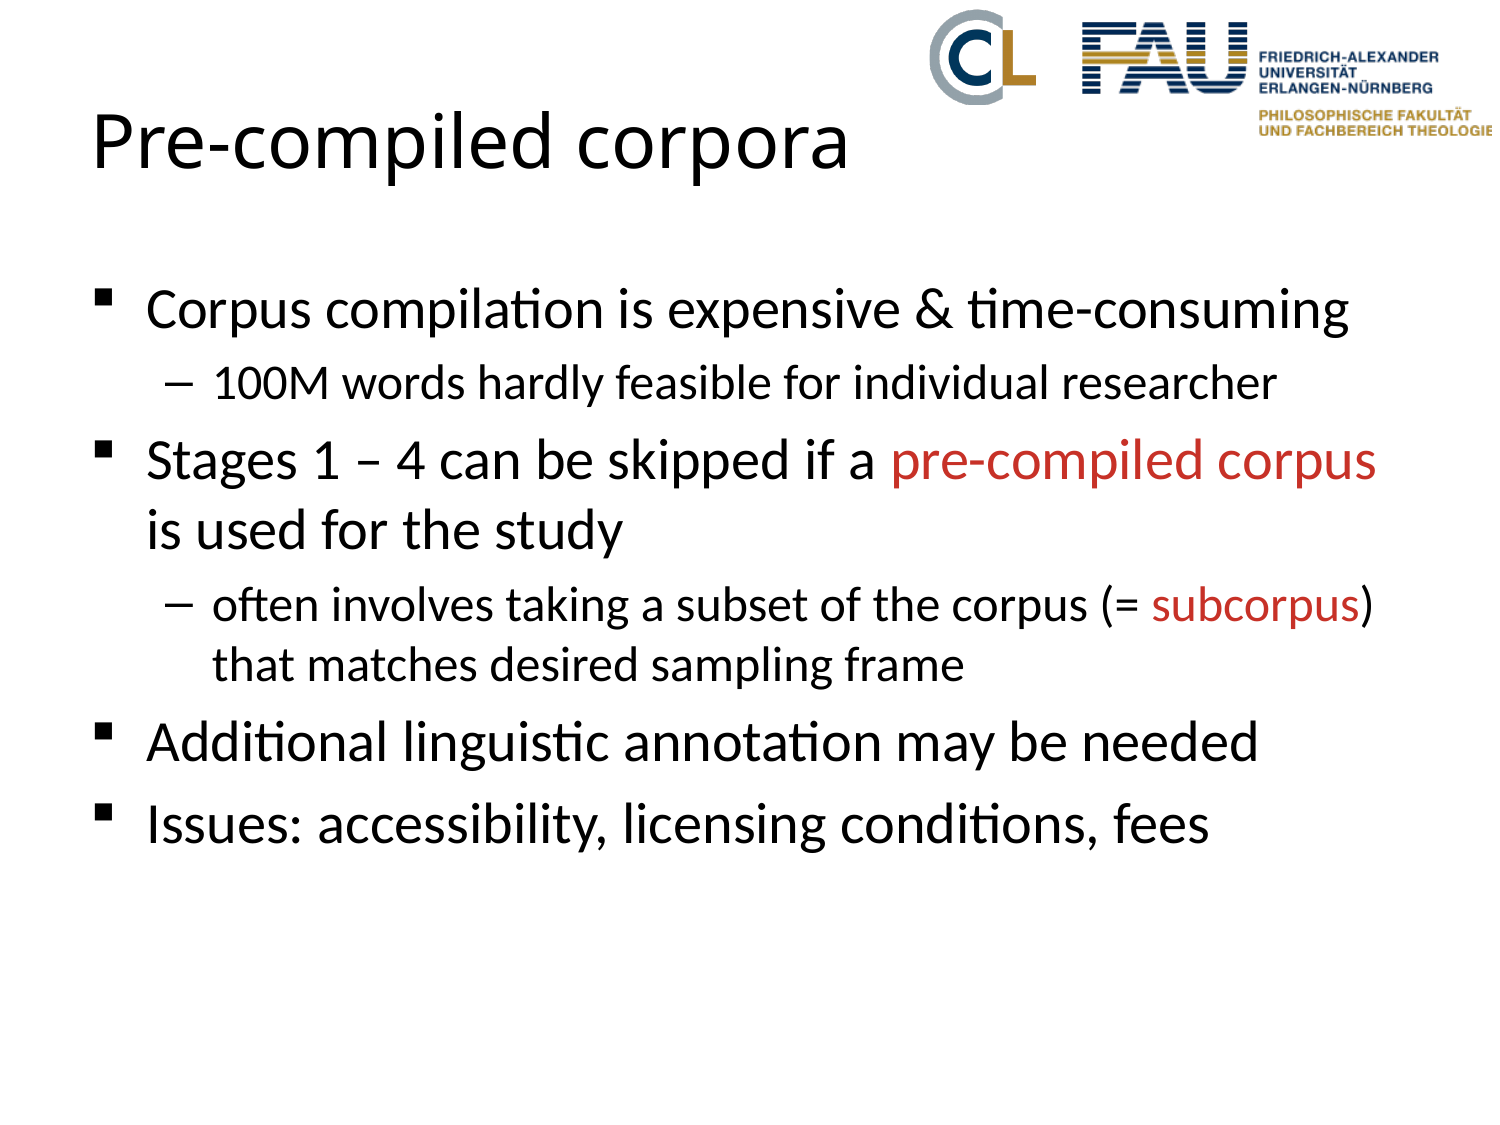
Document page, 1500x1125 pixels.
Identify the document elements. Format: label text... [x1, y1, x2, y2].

title Pre-compiled corpora [75, 45, 1425, 233]
list Corpus compilation is expensive & time-consuming 100M words hardly feasible for individual researcher Stages 1 – 4 can be skipped if a pre-compiled corpus is used for the study often involves taking a subset of the corpus (= subcorpus) that matches desired sampling frame Additional linguistic annotation may be needed Issues: accessibility, licensing conditions, fees [75, 262, 1425, 1005]
